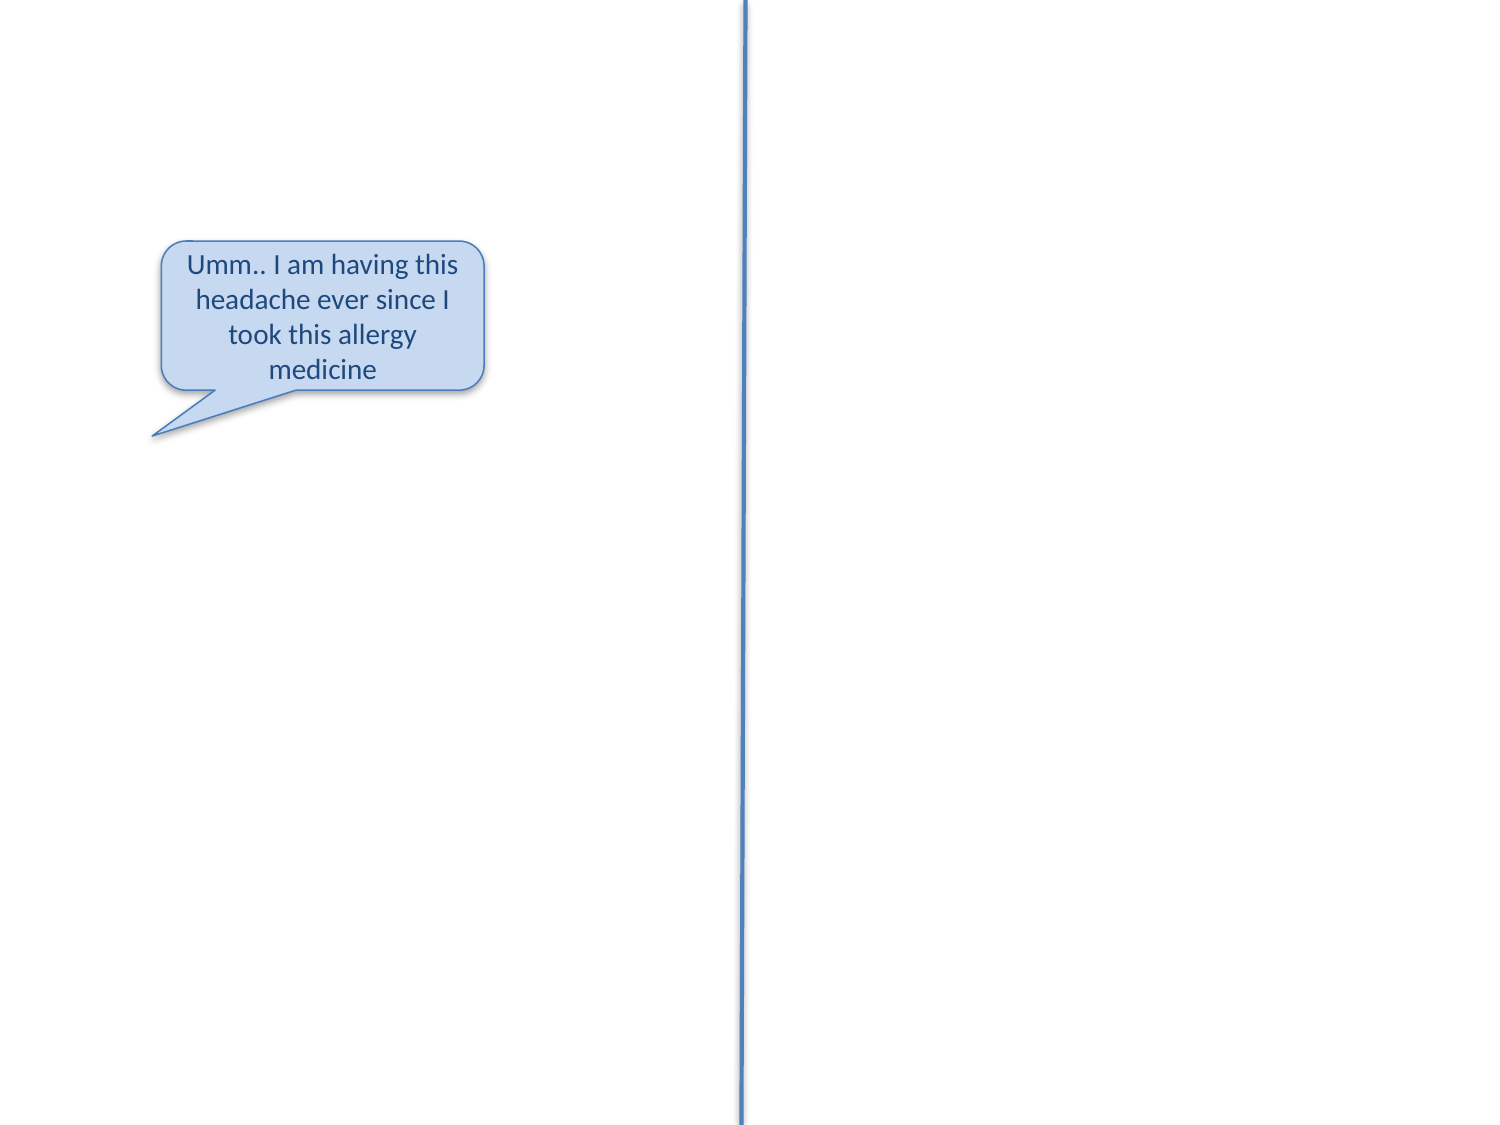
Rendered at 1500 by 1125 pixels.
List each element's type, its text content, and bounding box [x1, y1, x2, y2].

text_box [741, 0, 746, 1125]
text_box Umm.. I am having this headache ever since I took this allergy medicine [151, 240, 485, 437]
